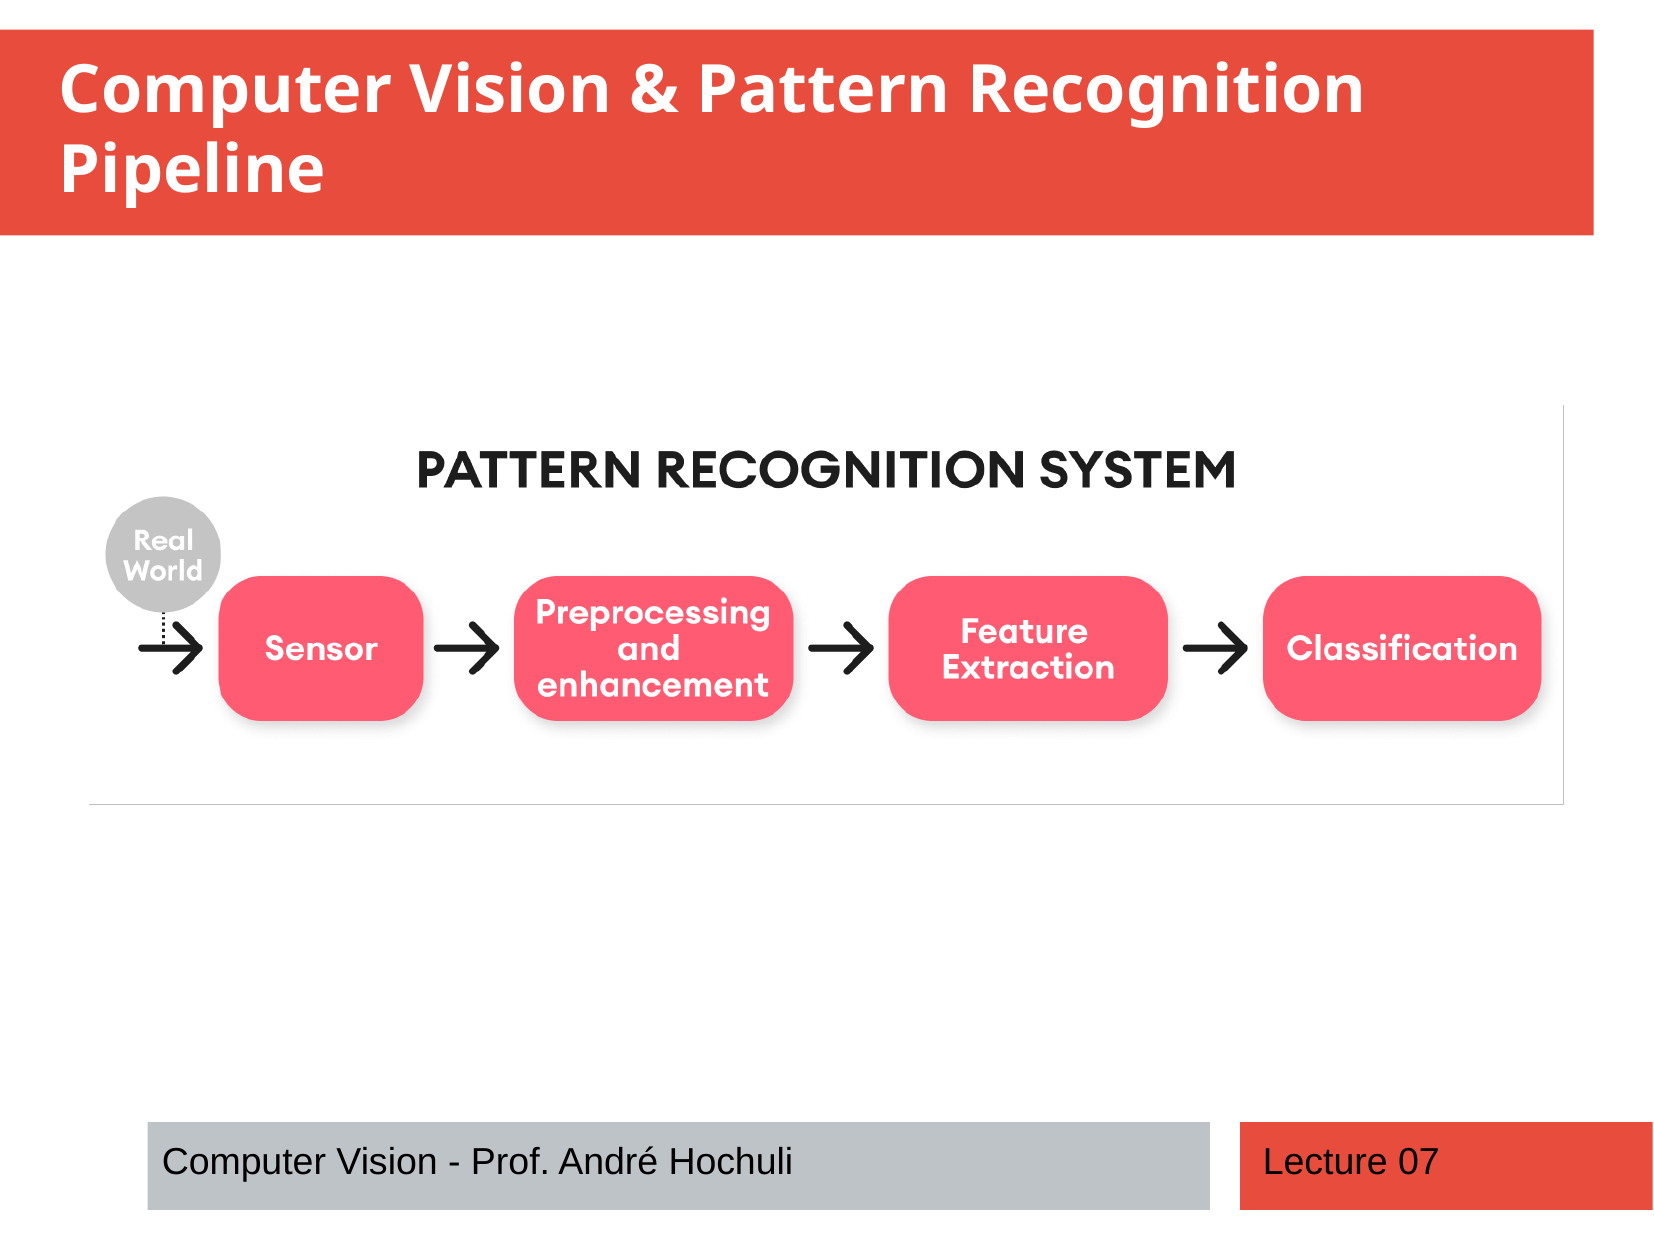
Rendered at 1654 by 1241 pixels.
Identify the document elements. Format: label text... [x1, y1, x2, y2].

text_box Computer Vision - Prof. André Hochuli [147, 1129, 1204, 1189]
text_box Lecture 07 [1248, 1129, 1623, 1189]
picture [89, 405, 1564, 806]
text_box Computer Vision & Pattern Recognition Pipeline [59, 59, 1594, 206]
